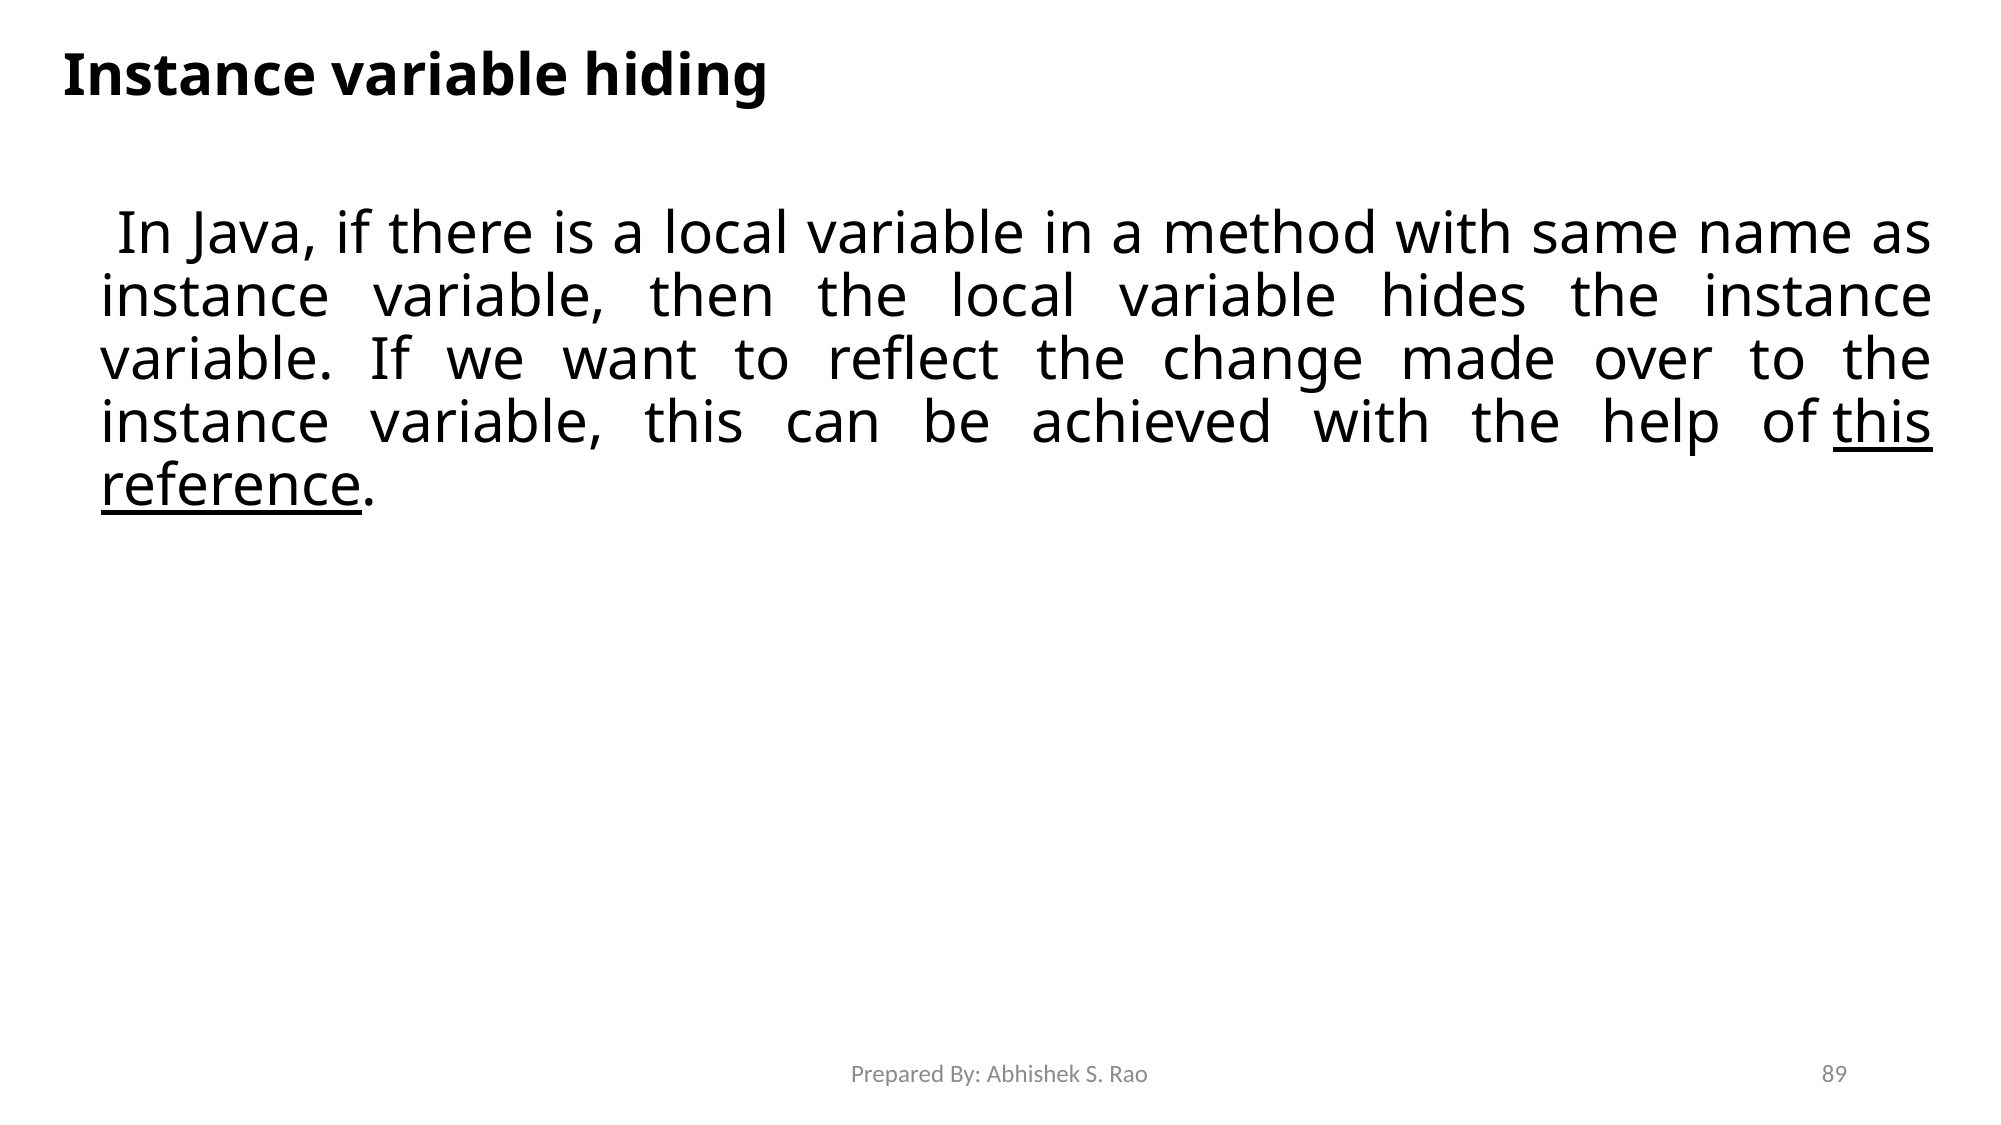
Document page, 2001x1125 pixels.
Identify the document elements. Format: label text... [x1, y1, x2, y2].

slide_number 89 [1412, 1042, 1863, 1103]
list Instance variable hiding In Java, if there is a local variable in a method with same name as instance variable, then the local variable hides the instance variable. If we want to reflect the change made over to the instance variable, this can be achieved with the help of this reference. [48, 37, 1948, 900]
footer Prepared By: Abhishek S. Rao [662, 1042, 1338, 1103]
